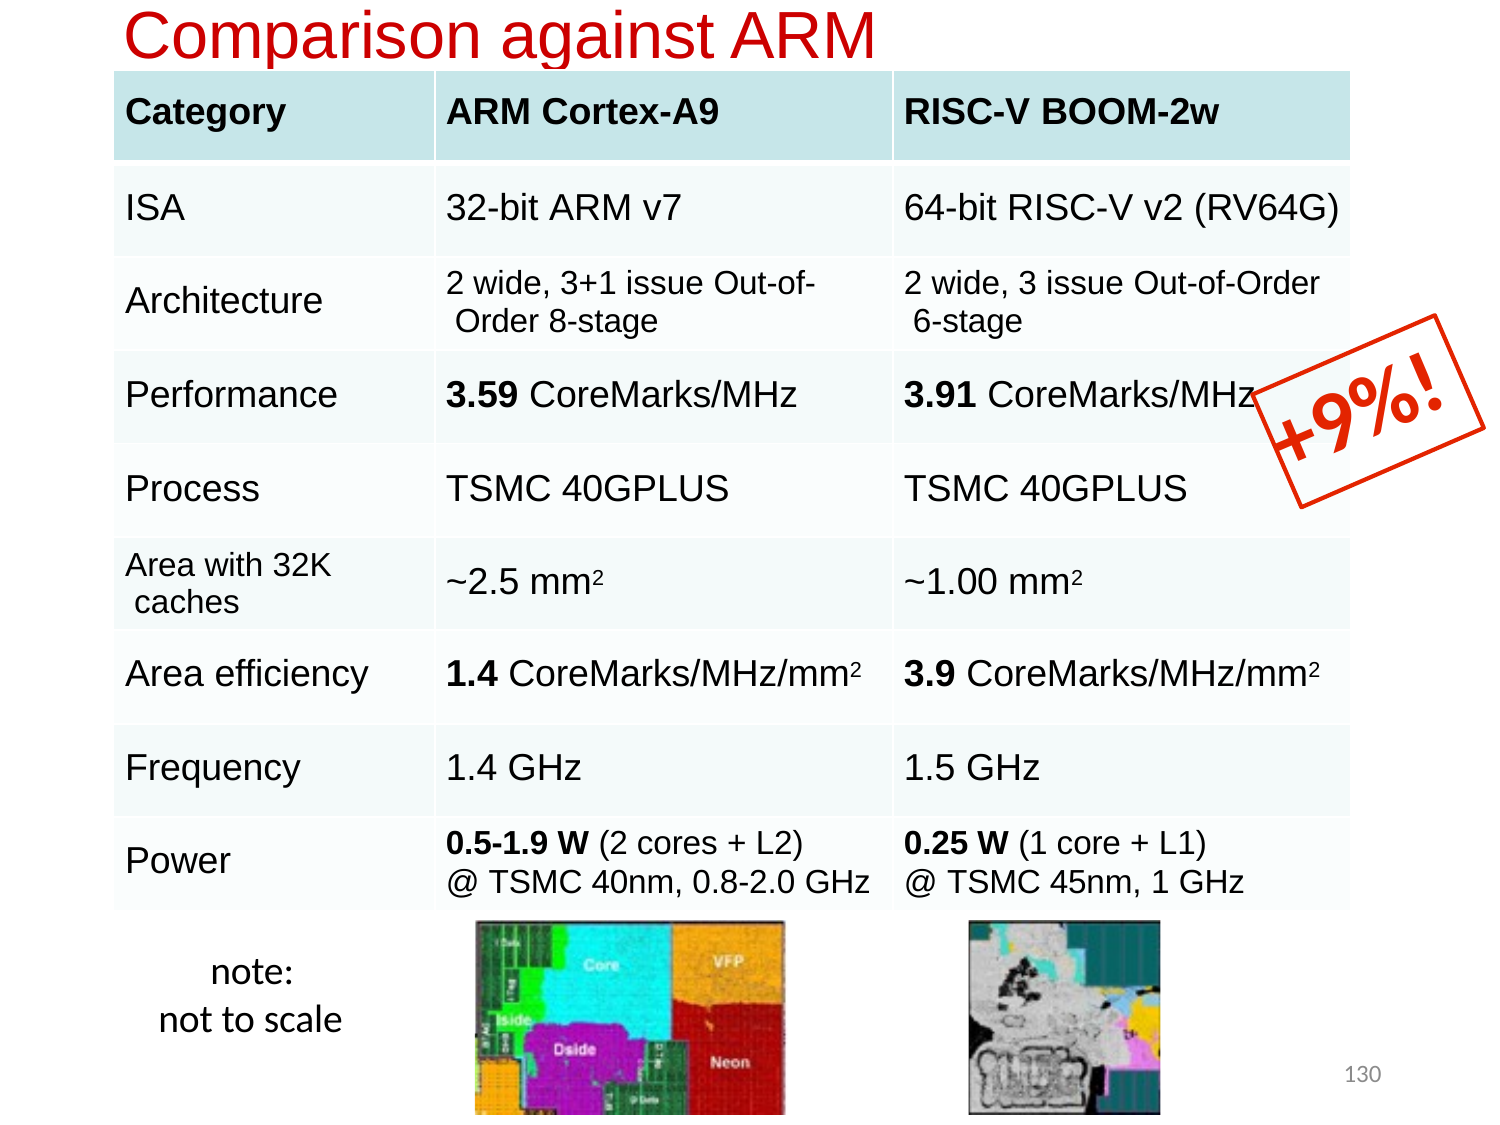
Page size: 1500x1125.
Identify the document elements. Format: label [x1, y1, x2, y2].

table_header [894, 71, 1350, 160]
table_cell [436, 631, 892, 723]
table_cell [436, 538, 892, 629]
table_cell [894, 818, 1350, 910]
text_box [1252, 315, 1484, 508]
table_cell [894, 258, 1350, 349]
table_cell [436, 351, 892, 443]
table_cell [114, 725, 434, 816]
table_cell [894, 351, 1350, 443]
slide_number [1161, 1042, 1397, 1103]
table_cell [436, 258, 892, 349]
table_cell [114, 631, 434, 723]
table_cell [114, 444, 434, 536]
table_cell [436, 166, 892, 256]
table_header [114, 71, 434, 160]
text_box [968, 920, 1161, 1115]
table_cell [894, 631, 1350, 723]
table_cell [436, 818, 892, 910]
table_cell [114, 818, 434, 910]
table_cell [436, 444, 892, 536]
table_cell [894, 166, 1350, 256]
table_cell [436, 725, 892, 816]
table_cell [114, 538, 434, 629]
table_cell [114, 351, 434, 443]
text_box [474, 920, 788, 1115]
table_cell [894, 444, 1350, 536]
table_cell [894, 538, 1350, 629]
table_header [436, 71, 892, 160]
text_box [156, 943, 347, 1041]
table_cell [114, 166, 434, 256]
text_box [108, 0, 1425, 80]
table_cell [114, 258, 434, 349]
table_cell [894, 725, 1350, 816]
